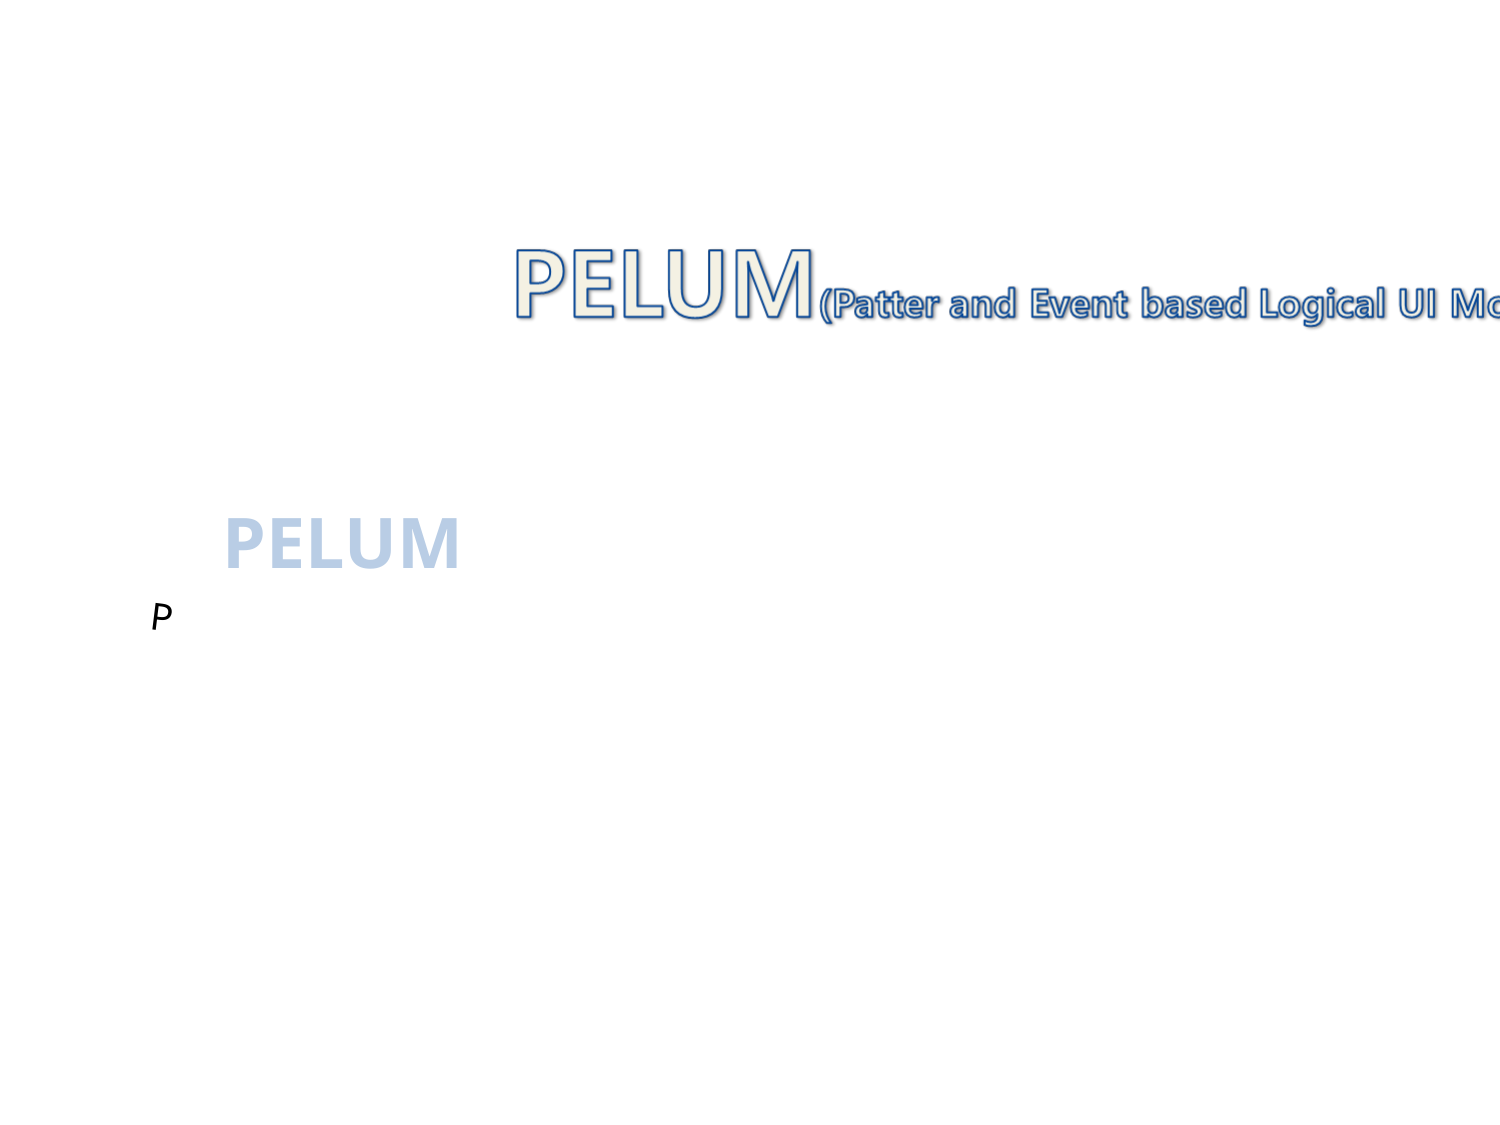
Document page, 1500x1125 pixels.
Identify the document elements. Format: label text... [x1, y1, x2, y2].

text_box P [132, 583, 187, 649]
title PELUM [219, 491, 467, 591]
picture [436, 160, 1500, 403]
